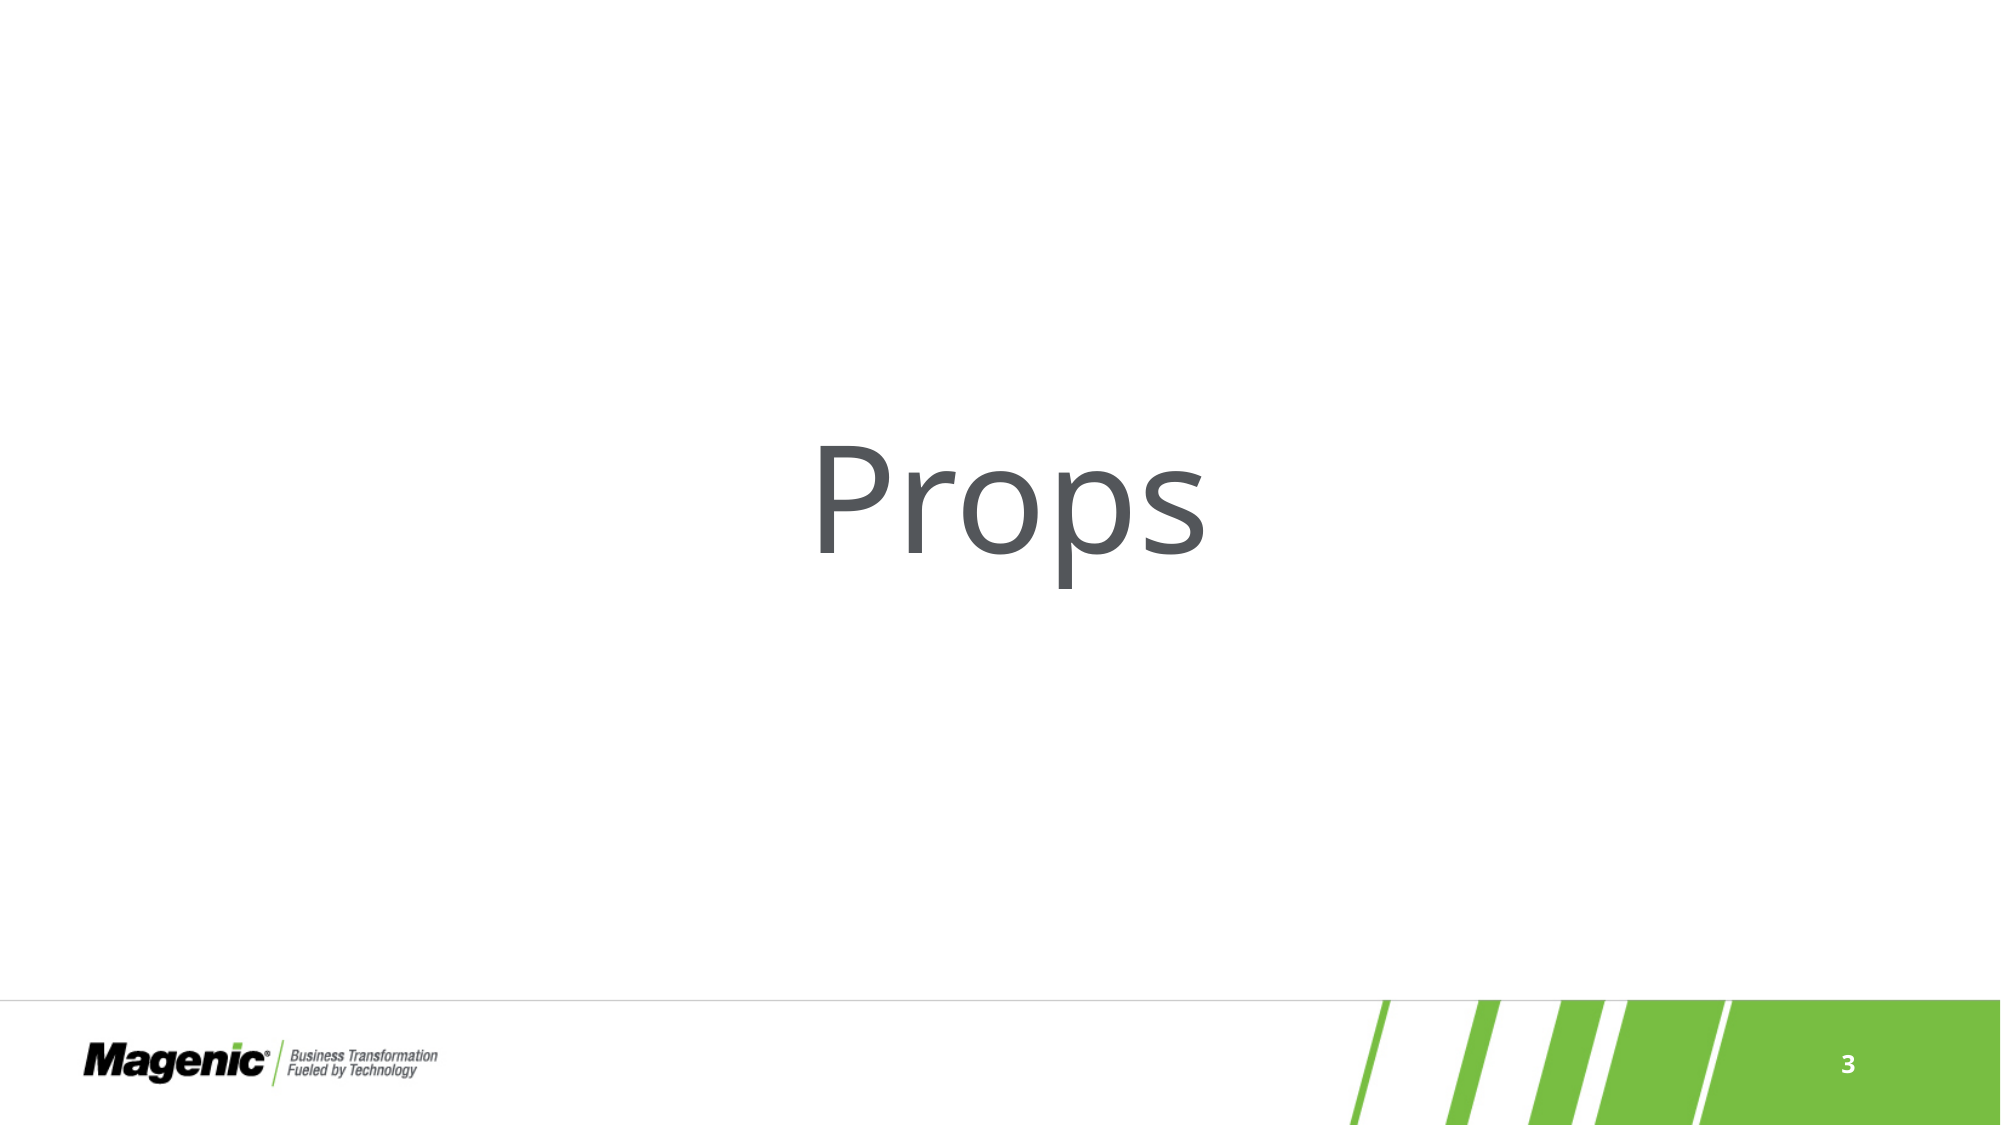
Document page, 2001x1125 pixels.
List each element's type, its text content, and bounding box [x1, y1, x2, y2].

list Props [70, 71, 1946, 939]
picture [0, 0, 2001, 1125]
